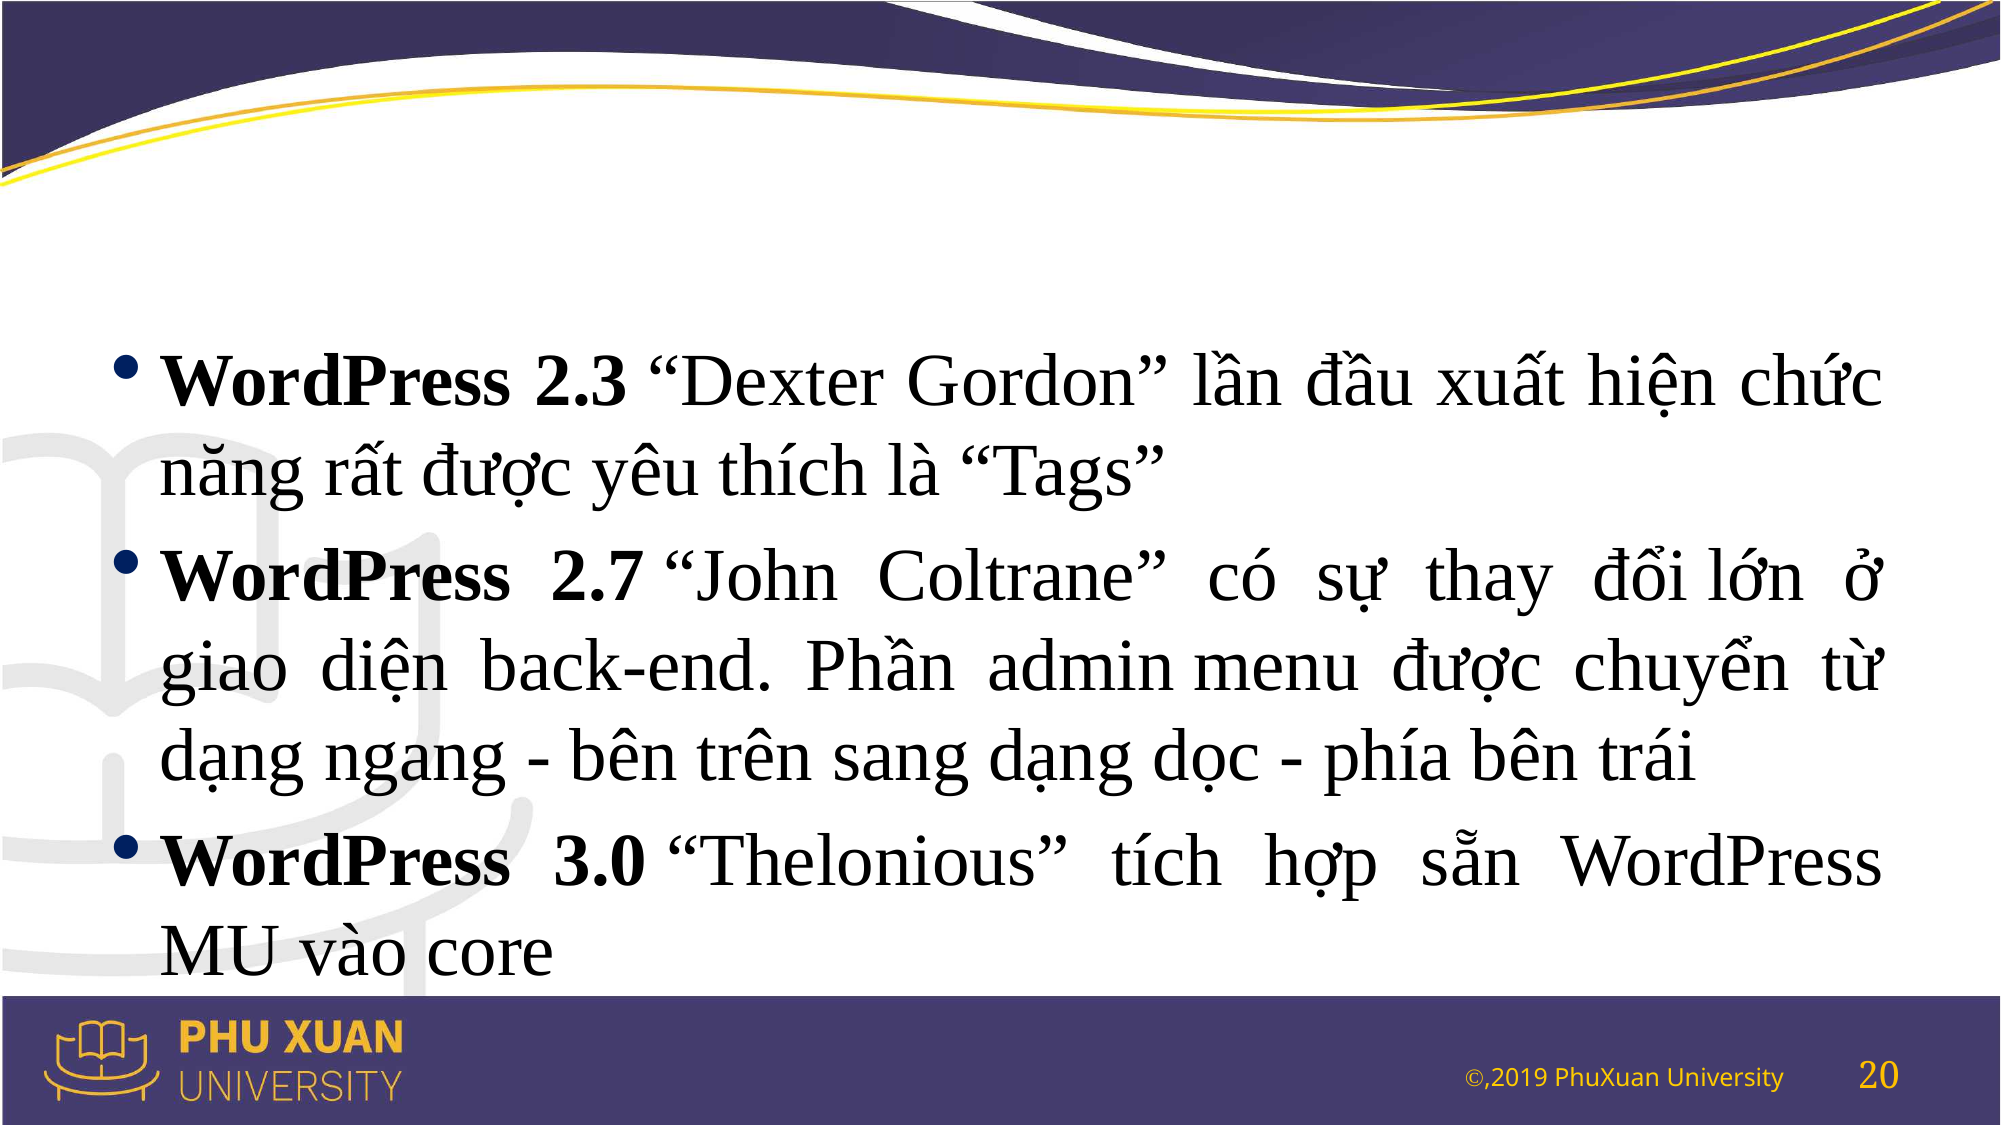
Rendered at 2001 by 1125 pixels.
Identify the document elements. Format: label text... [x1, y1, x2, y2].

slide_number 20 [1733, 1042, 1900, 1103]
list WordPress 2.3 “Dexter Gordon” lần đầu xuất hiện chức năng rất được yêu thích là “Tags” WordPress 2.7 “John Coltrane” có sự thay đổi lớn ở giao diện back-end. Phần admin menu được chuyển từ dạng ngang - bên trên sang dạng dọc - phía bên trái WordPress 3.0 “Thelonious” tích hợp sẵn WordPress MU vào core [99, 322, 1900, 1043]
picture [0, 0, 2001, 1125]
